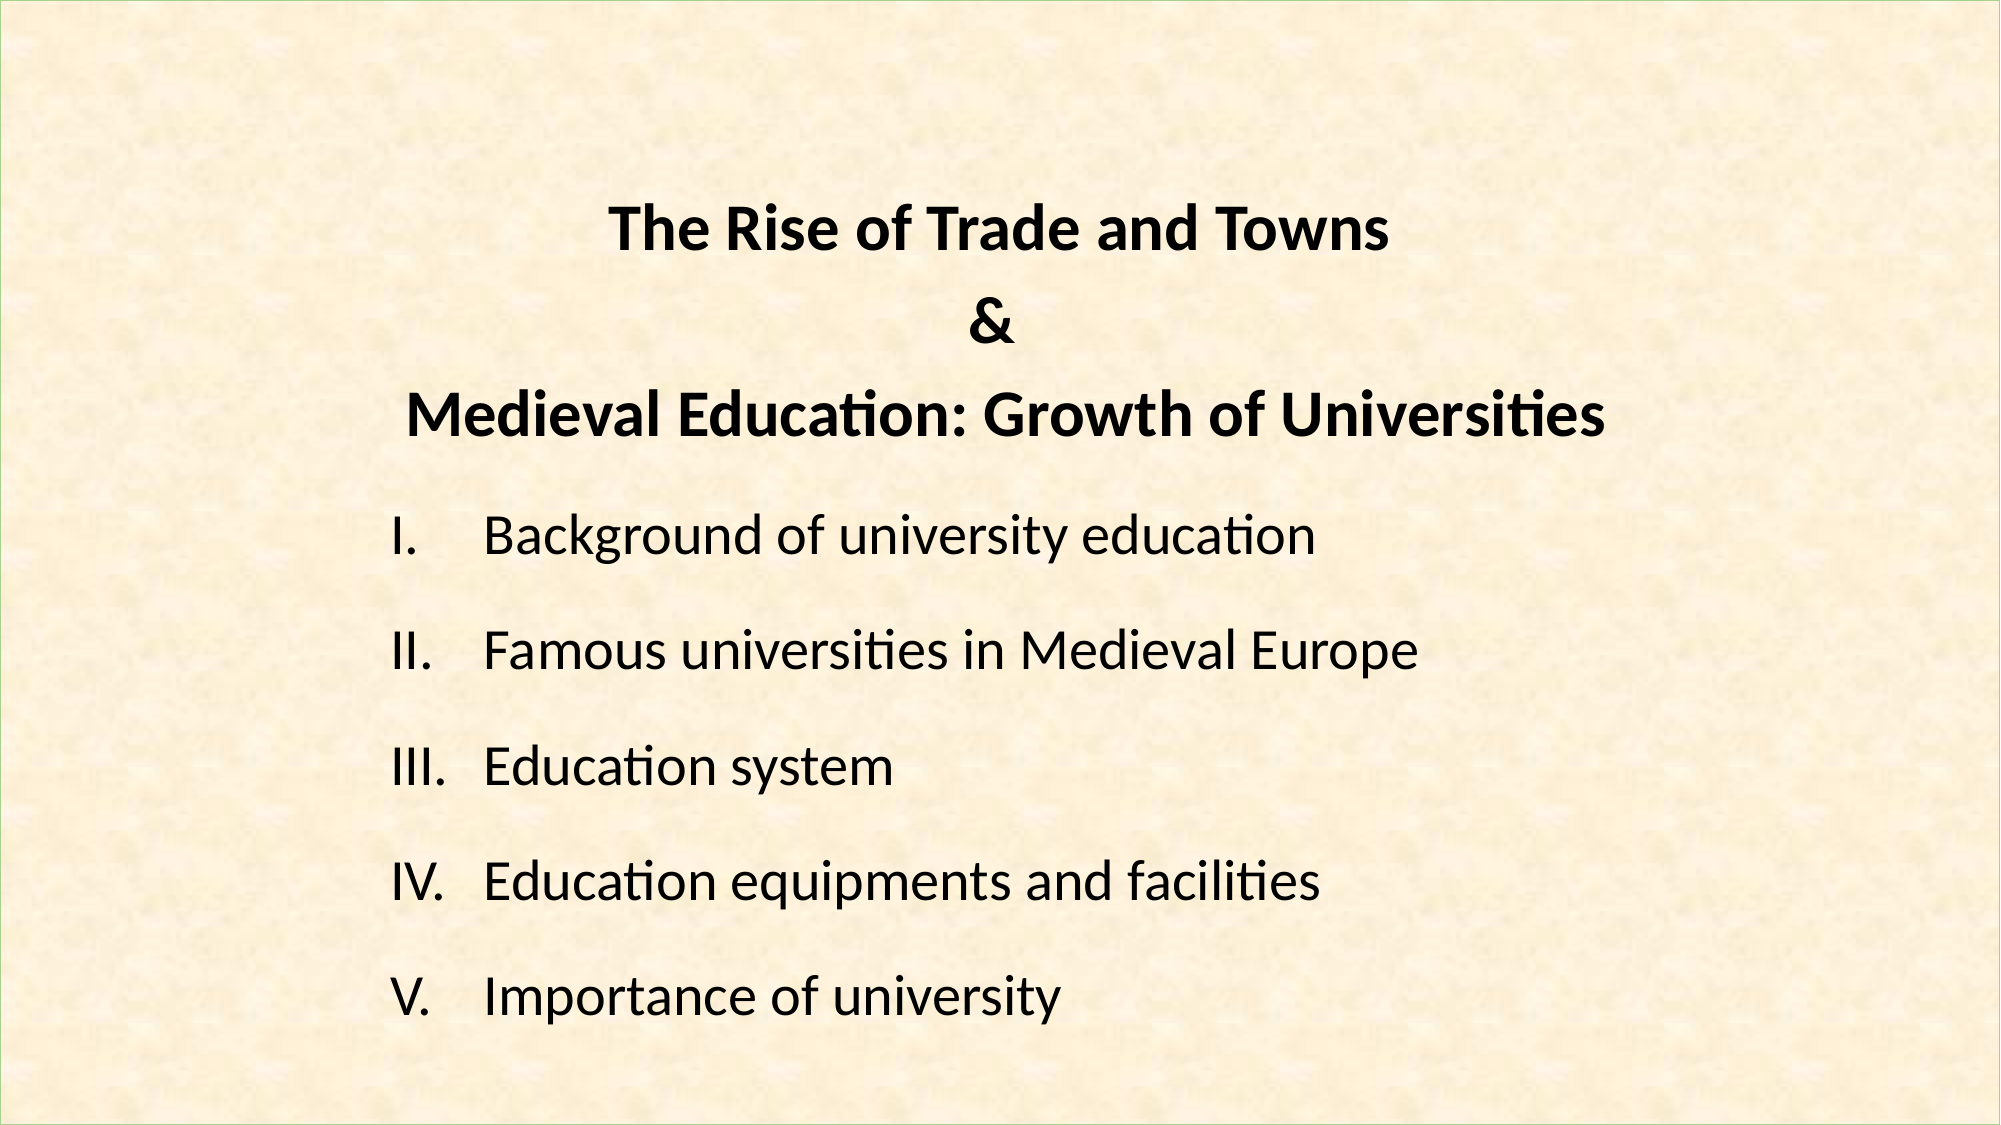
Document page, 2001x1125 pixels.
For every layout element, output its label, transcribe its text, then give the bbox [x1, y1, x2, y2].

list The Rise of Trade and Towns & Medieval Education: Growth of Universities Background of university education Famous universities in Medieval Europe Education system Education equipments and facilities Importance of university [0, 0, 2000, 1125]
